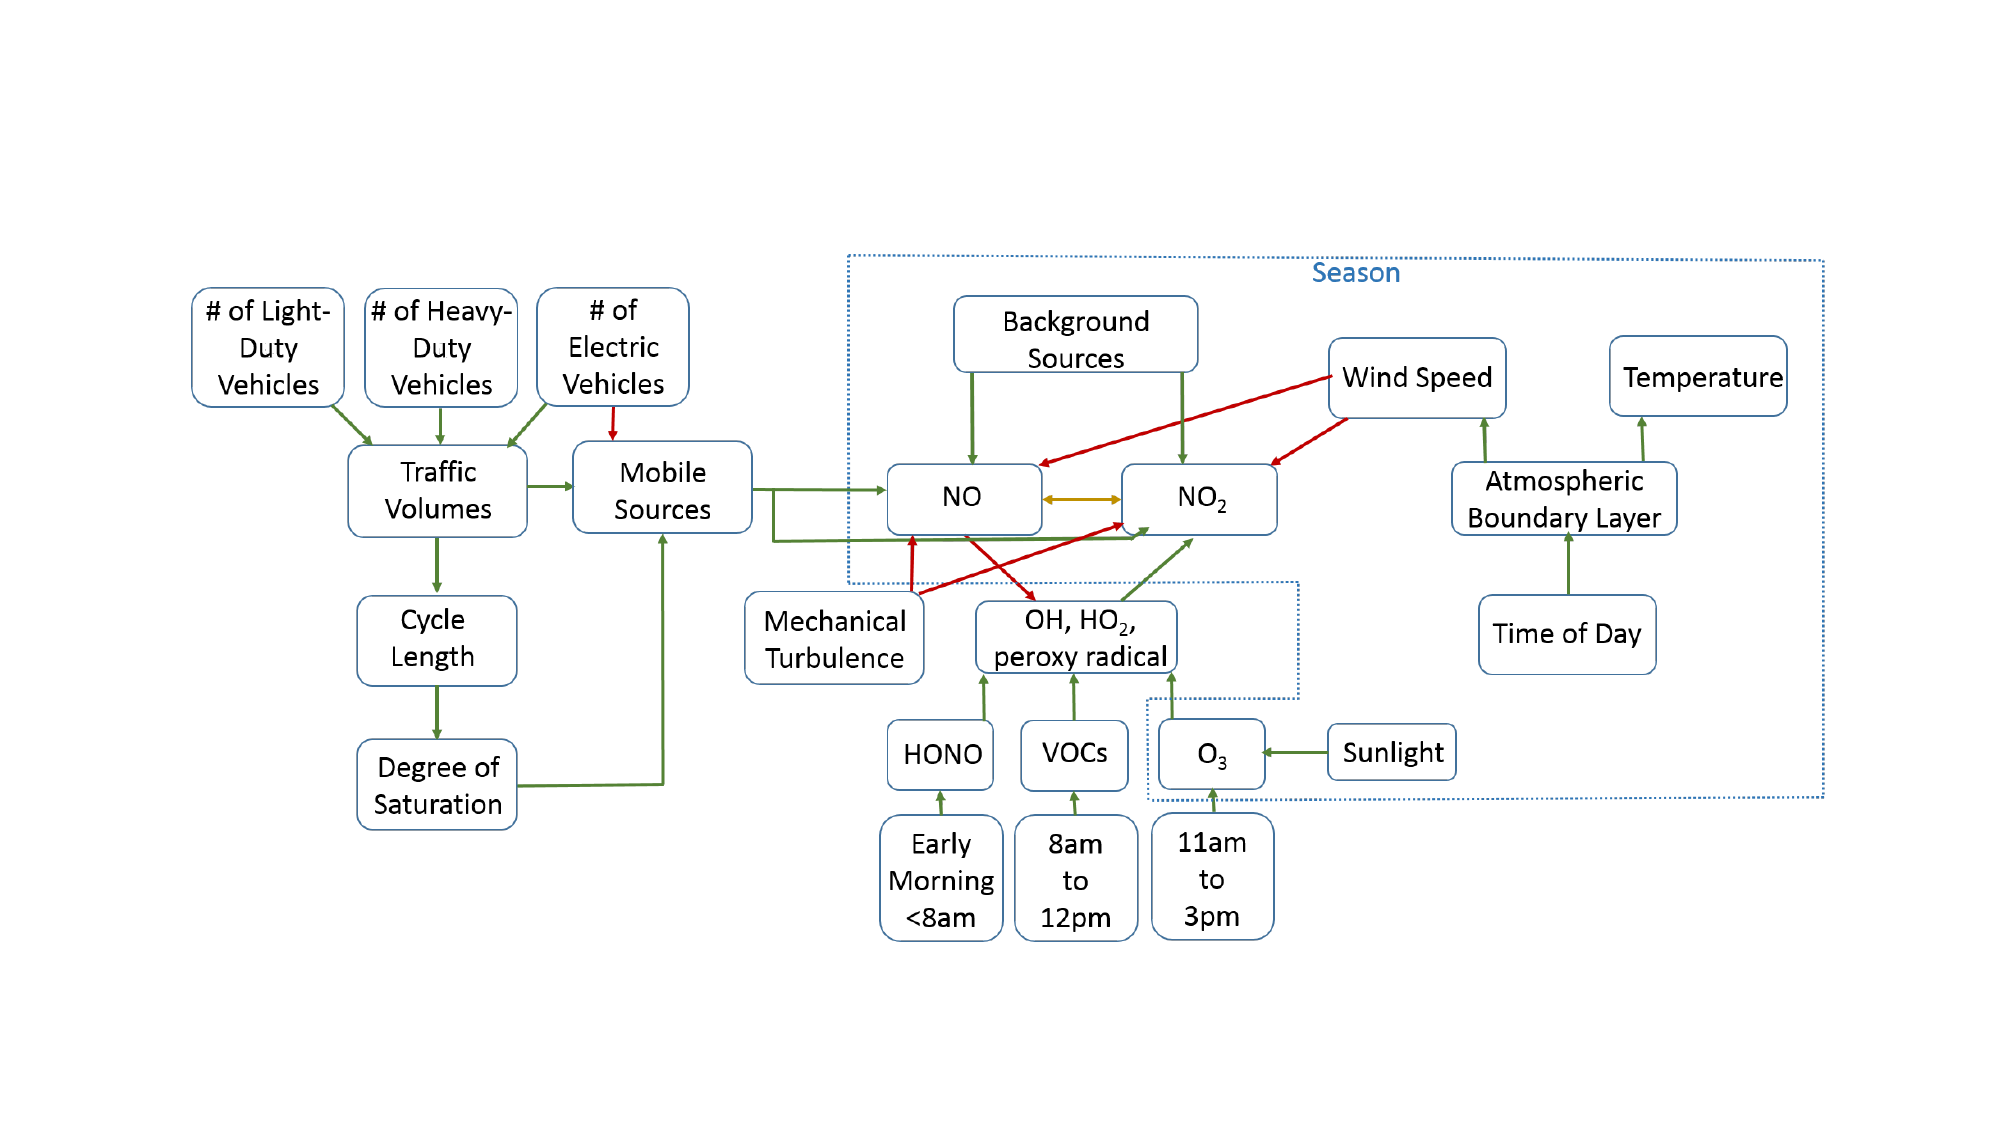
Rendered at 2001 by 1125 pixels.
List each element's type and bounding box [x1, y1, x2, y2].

picture [174, 243, 1825, 954]
